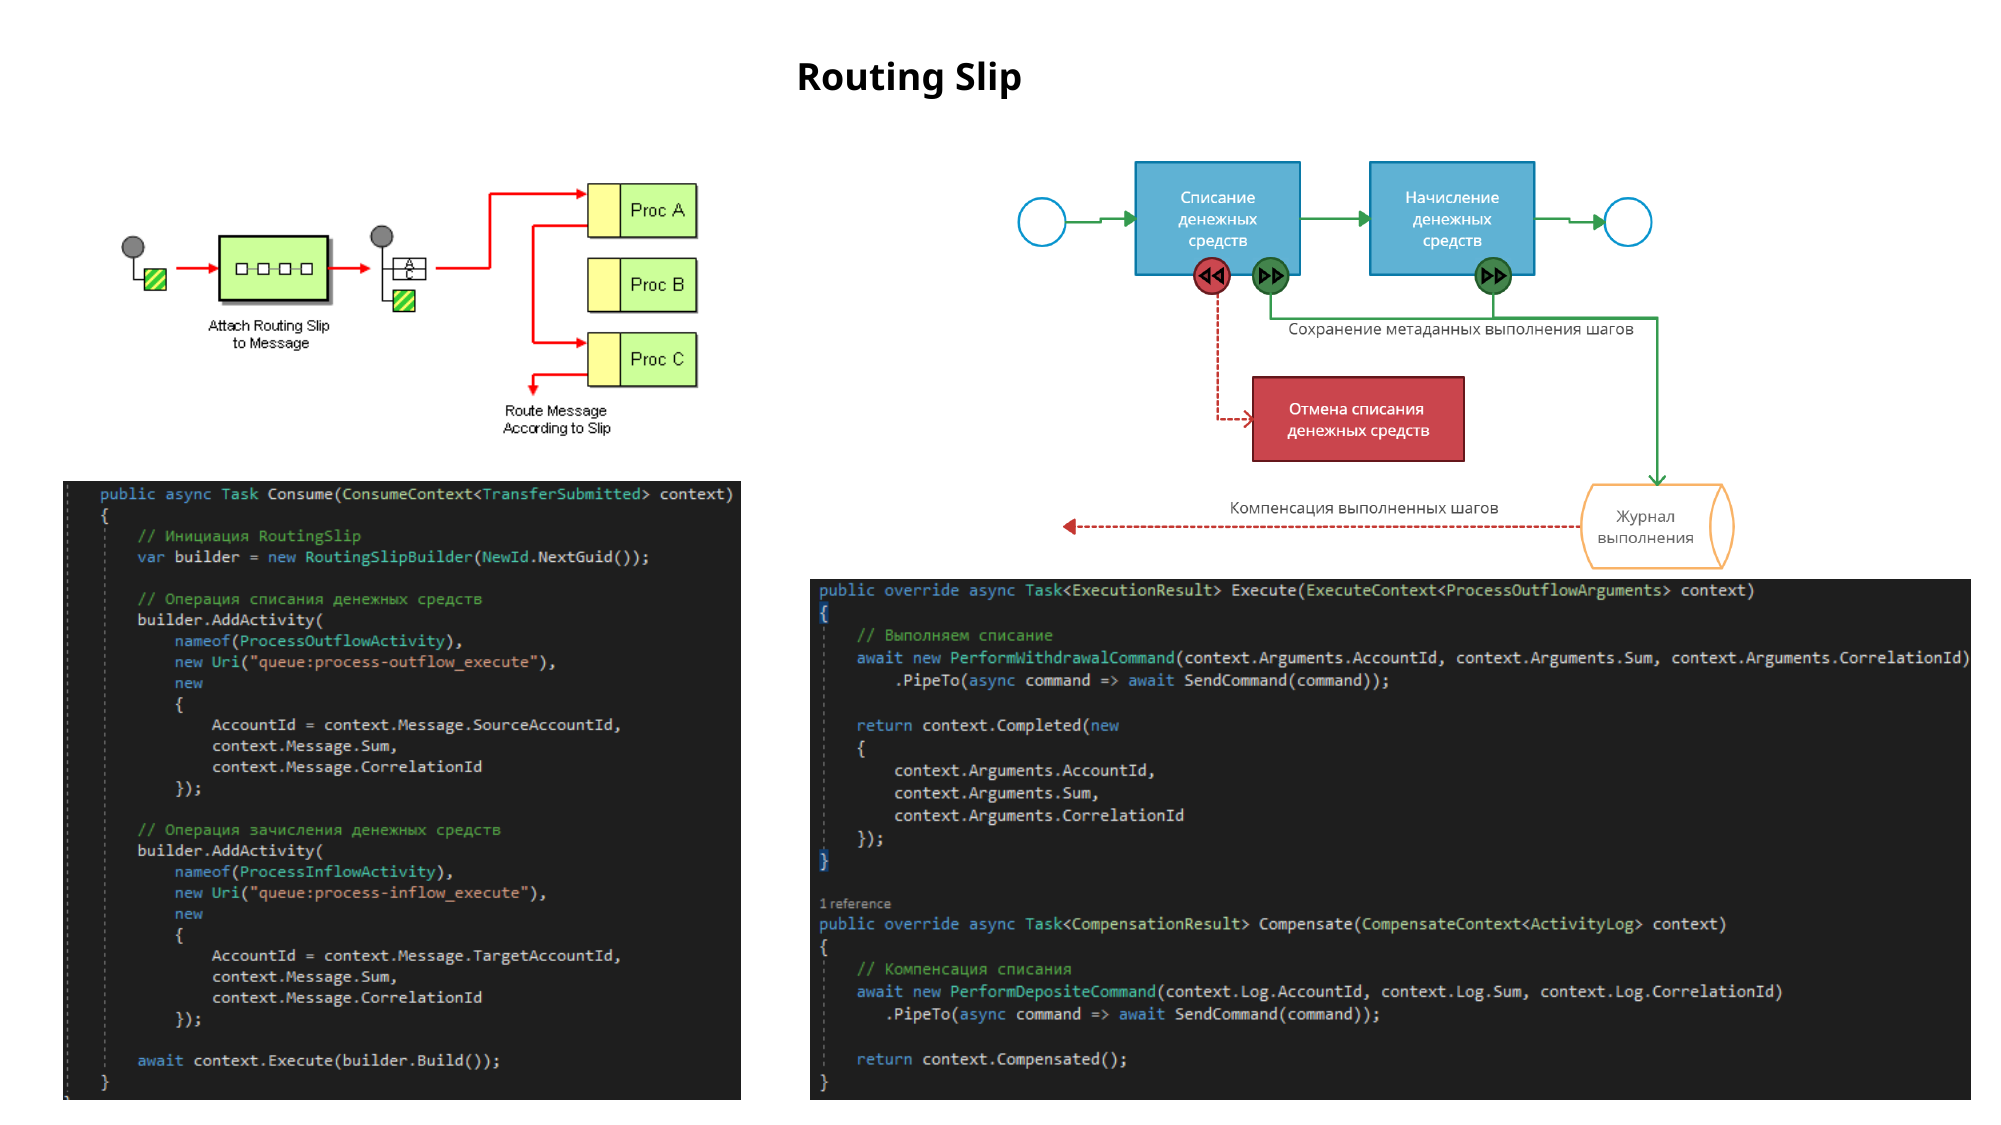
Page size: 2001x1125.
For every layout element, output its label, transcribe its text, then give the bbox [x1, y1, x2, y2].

text_box Routing Slip [781, 45, 1038, 106]
picture [809, 149, 1971, 1100]
picture [121, 181, 701, 444]
picture [63, 481, 742, 1100]
